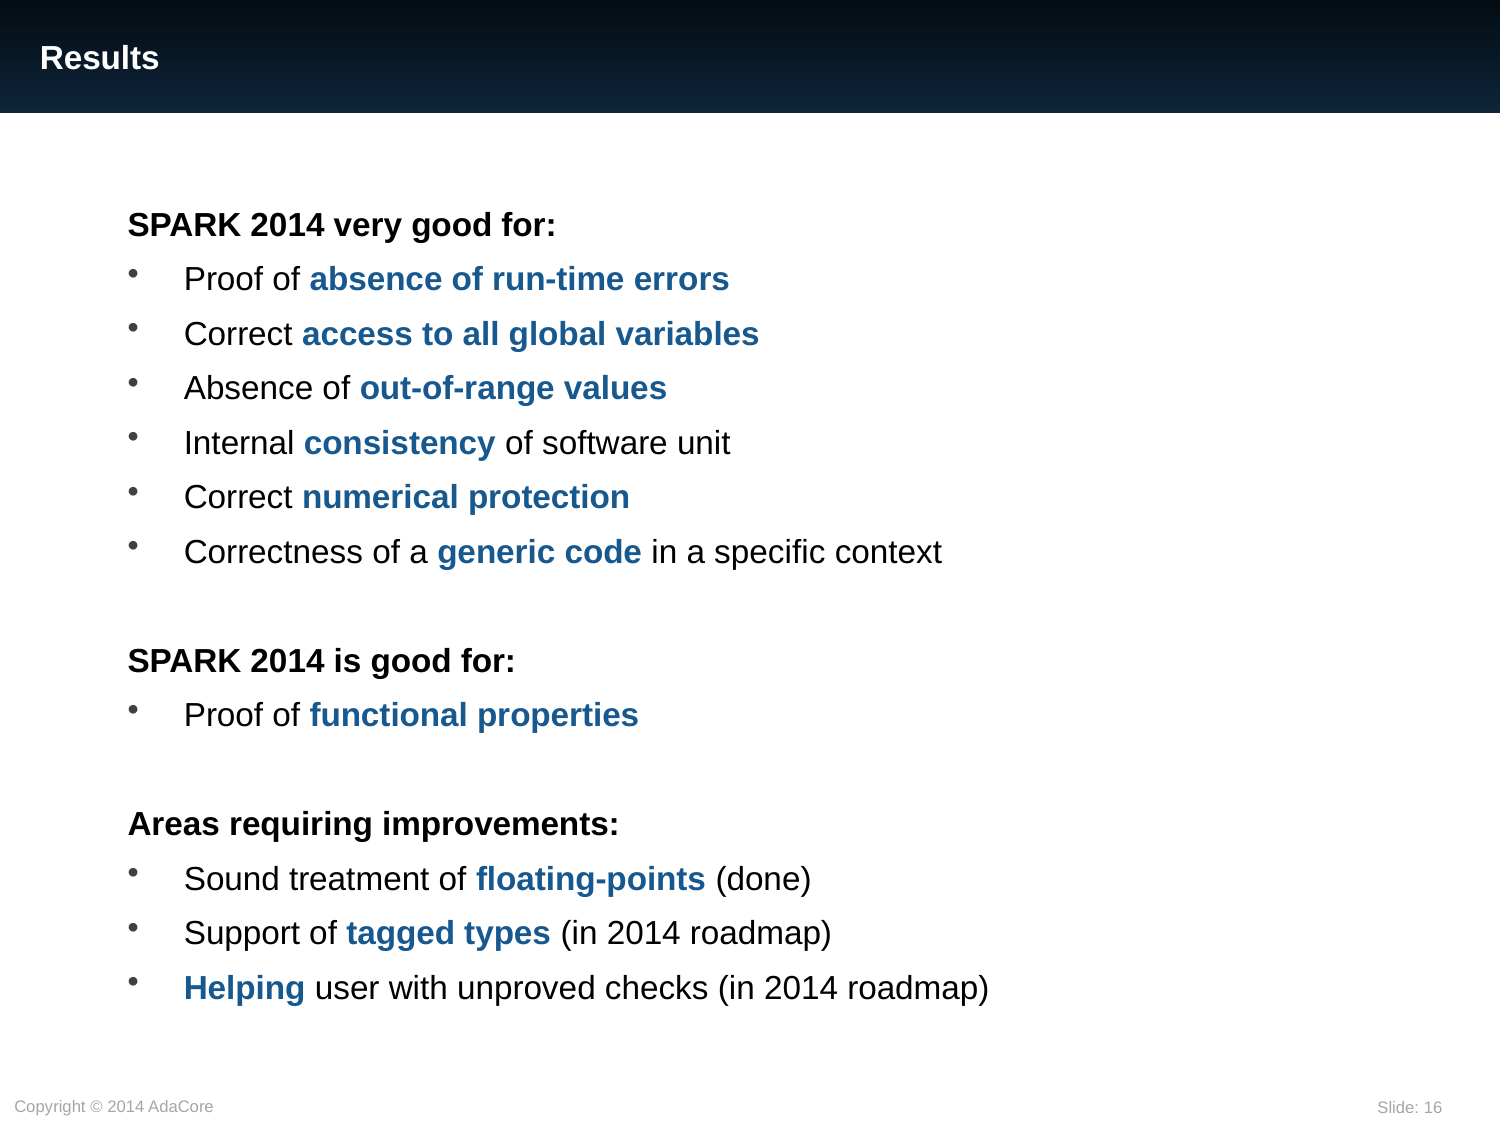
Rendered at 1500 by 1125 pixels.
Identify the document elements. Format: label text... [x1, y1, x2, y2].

list SPARK 2014 very good for: Proof of absence of run-time errors Correct access to all global variables Absence of out-of-range values Internal consistency of software unit Correct numerical protection Correctness of a generic code in a specific context SPARK 2014 is good for: Proof of functional properties Areas requiring improvements: Sound treatment of floating-points (done) Support of tagged types (in 2014 roadmap) Helping user with unproved checks (in 2014 roadmap) [112, 187, 1400, 1063]
title Results [24, 12, 1338, 100]
